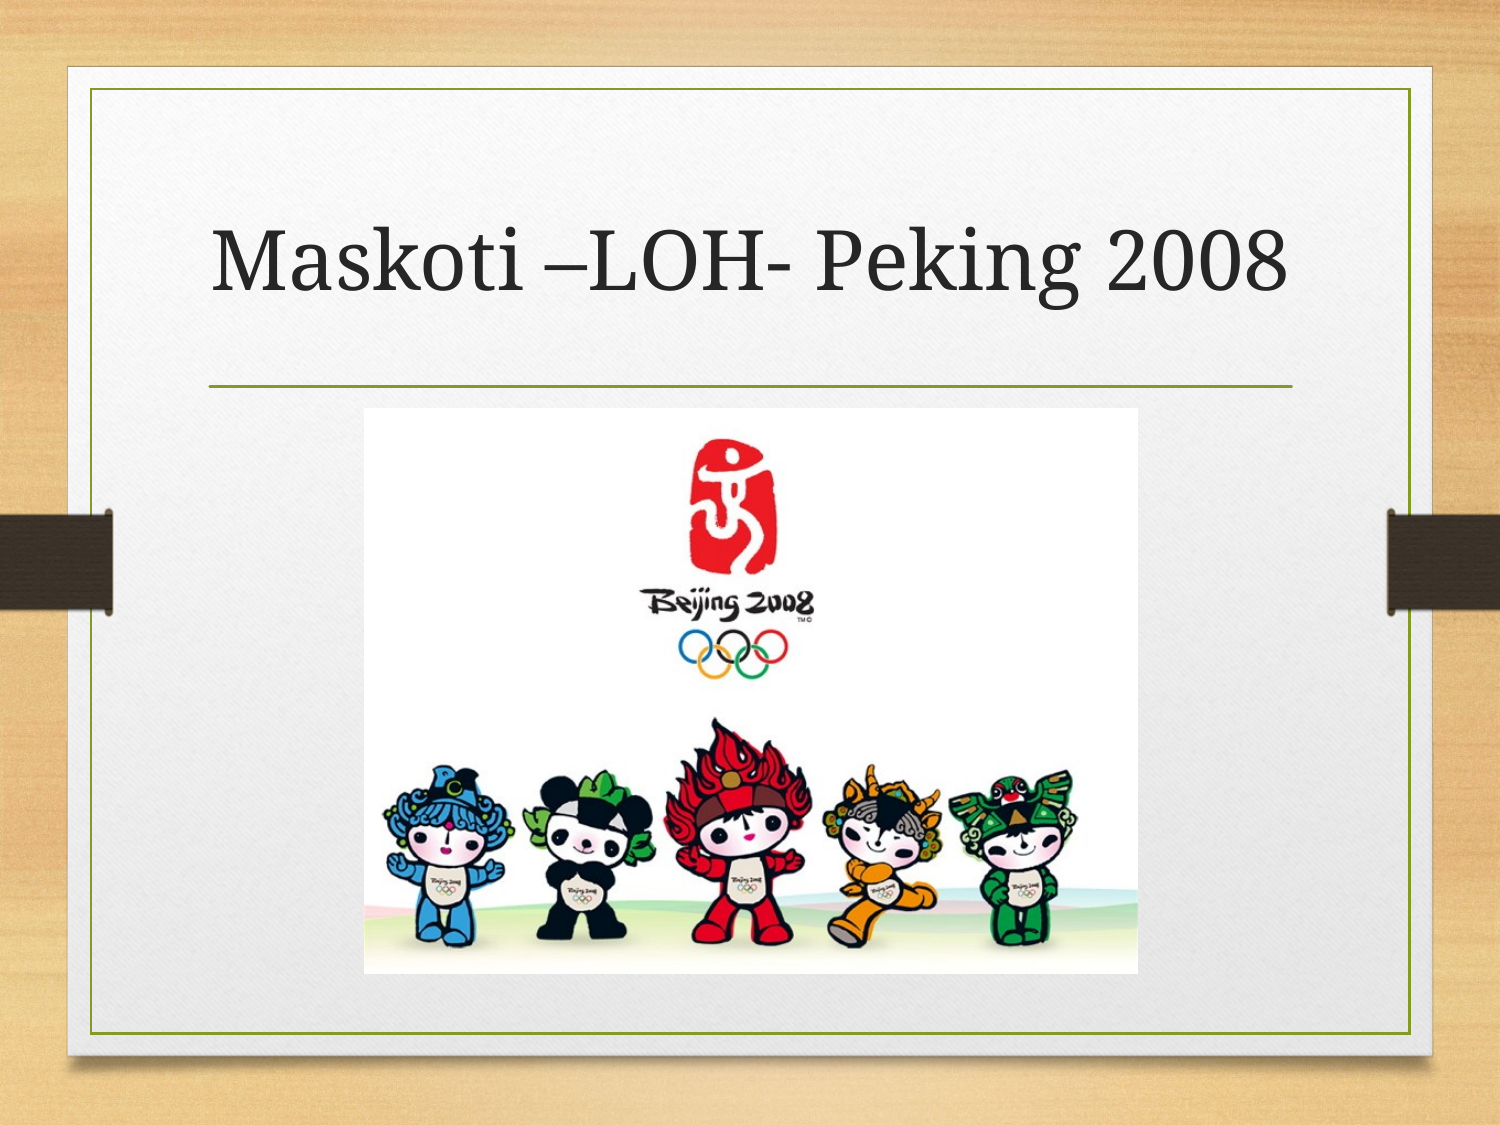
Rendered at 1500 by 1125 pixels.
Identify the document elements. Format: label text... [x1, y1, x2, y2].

picture [0, 0, 1500, 1125]
title Maskoti –LOH- Peking 2008 [193, 150, 1309, 365]
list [363, 408, 1138, 974]
